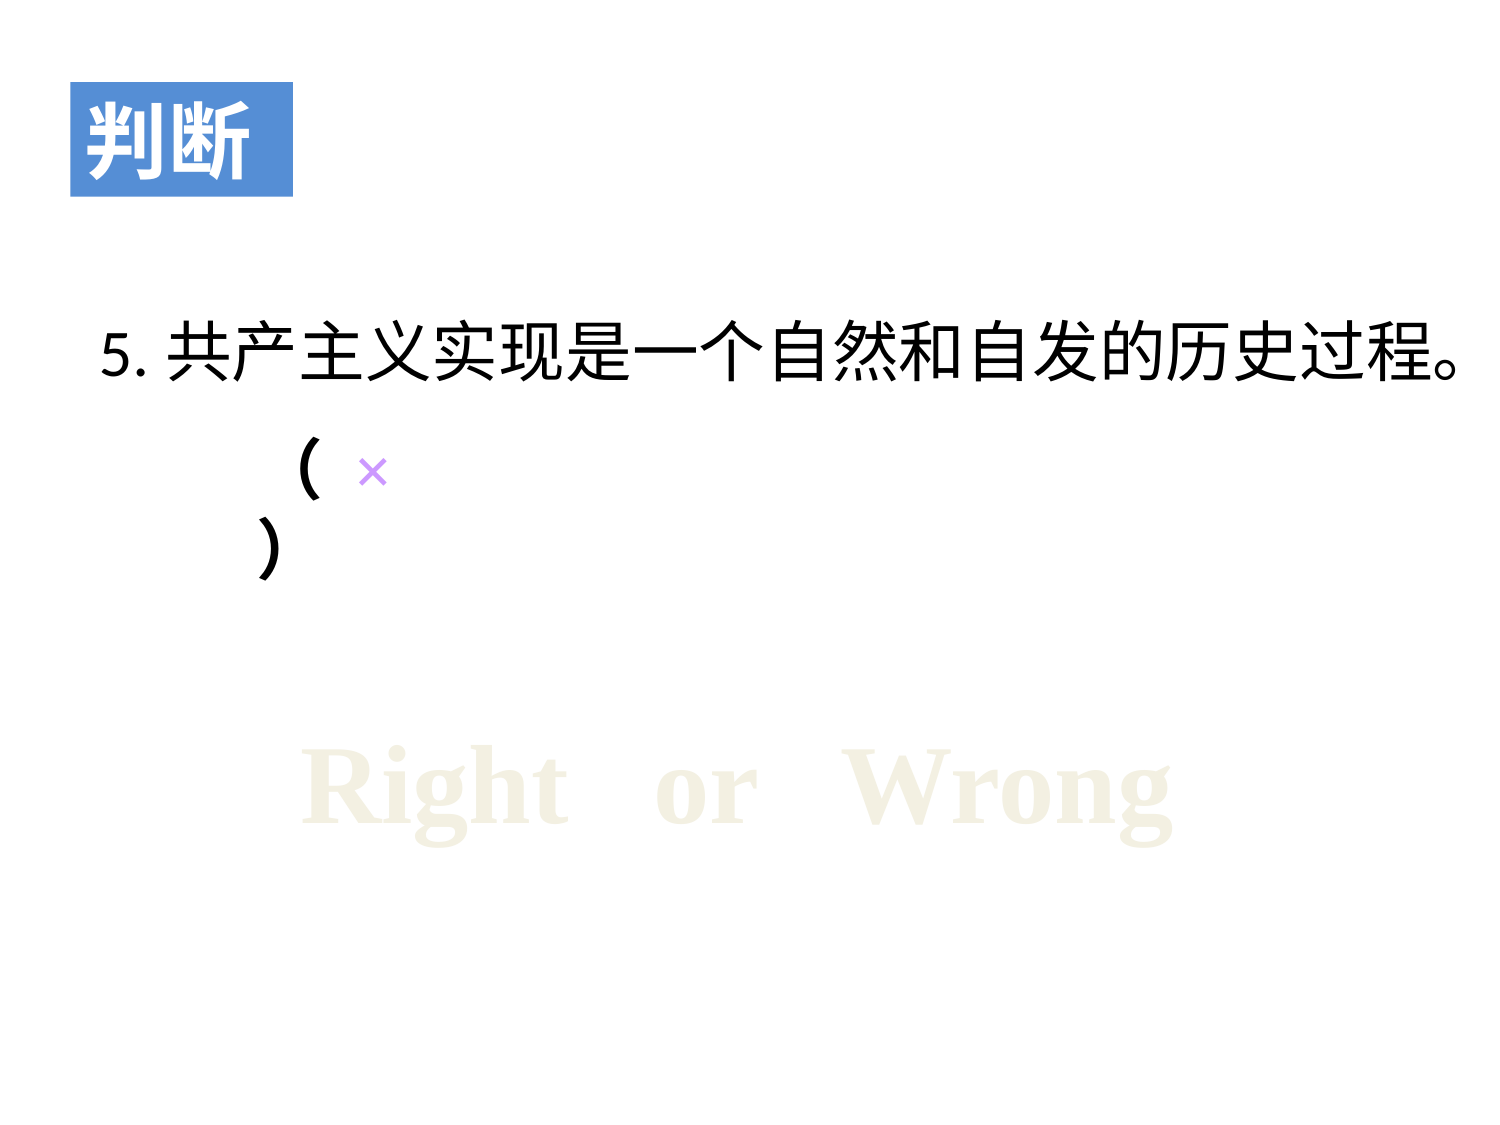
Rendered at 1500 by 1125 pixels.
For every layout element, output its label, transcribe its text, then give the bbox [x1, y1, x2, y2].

list 5.共产主义实现是一个自然和自发的历史过程。 [23, 262, 1489, 645]
text_box 判断 [70, 82, 293, 197]
text_box （ × ） [242, 420, 453, 641]
text_box Right or Wrong [285, 703, 1190, 853]
